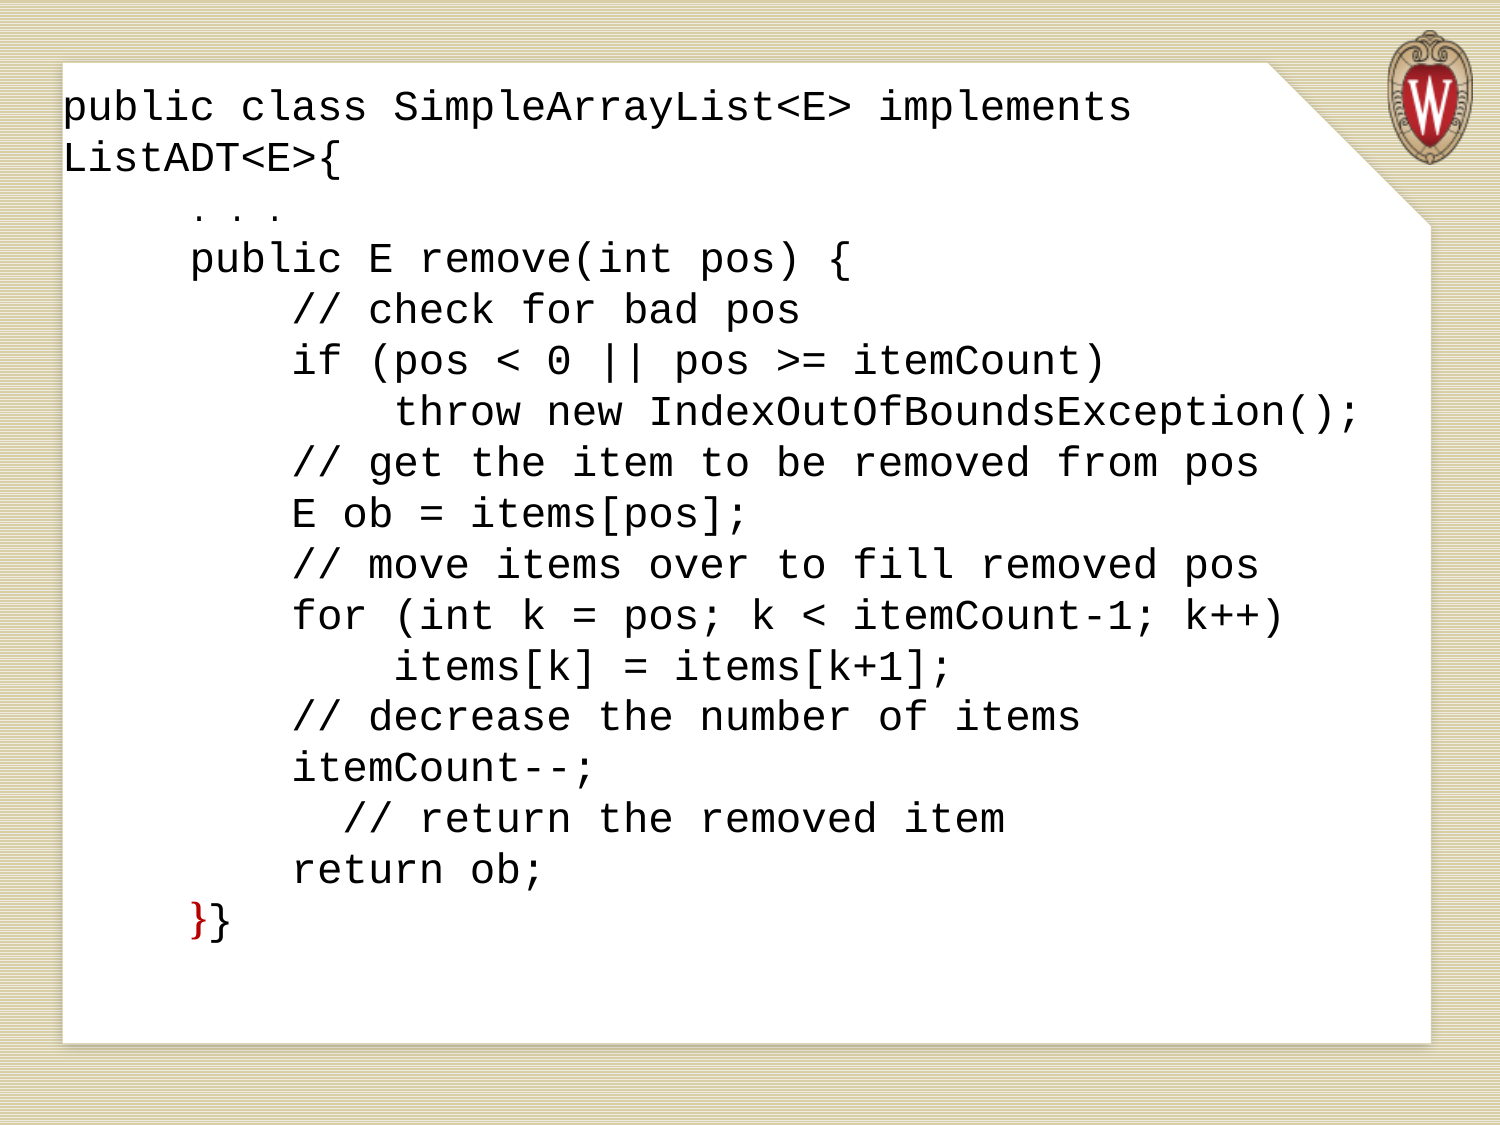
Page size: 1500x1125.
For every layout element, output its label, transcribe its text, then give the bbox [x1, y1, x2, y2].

title public class SimpleArrayList<E> implements ListADT<E>{ . . . public E remove(int pos) { // check for bad pos if (pos < 0 || pos >= itemCount) throw new IndexOutOfBoundsException(); // get the item to be removed from pos E ob = items[pos]; // move items over to fill removed pos for (int k = pos; k < itemCount-1; k++) items[k] = items[k+1]; // decrease the number of items itemCount--; // return the removed item return ob; }} [62, 77, 1430, 953]
